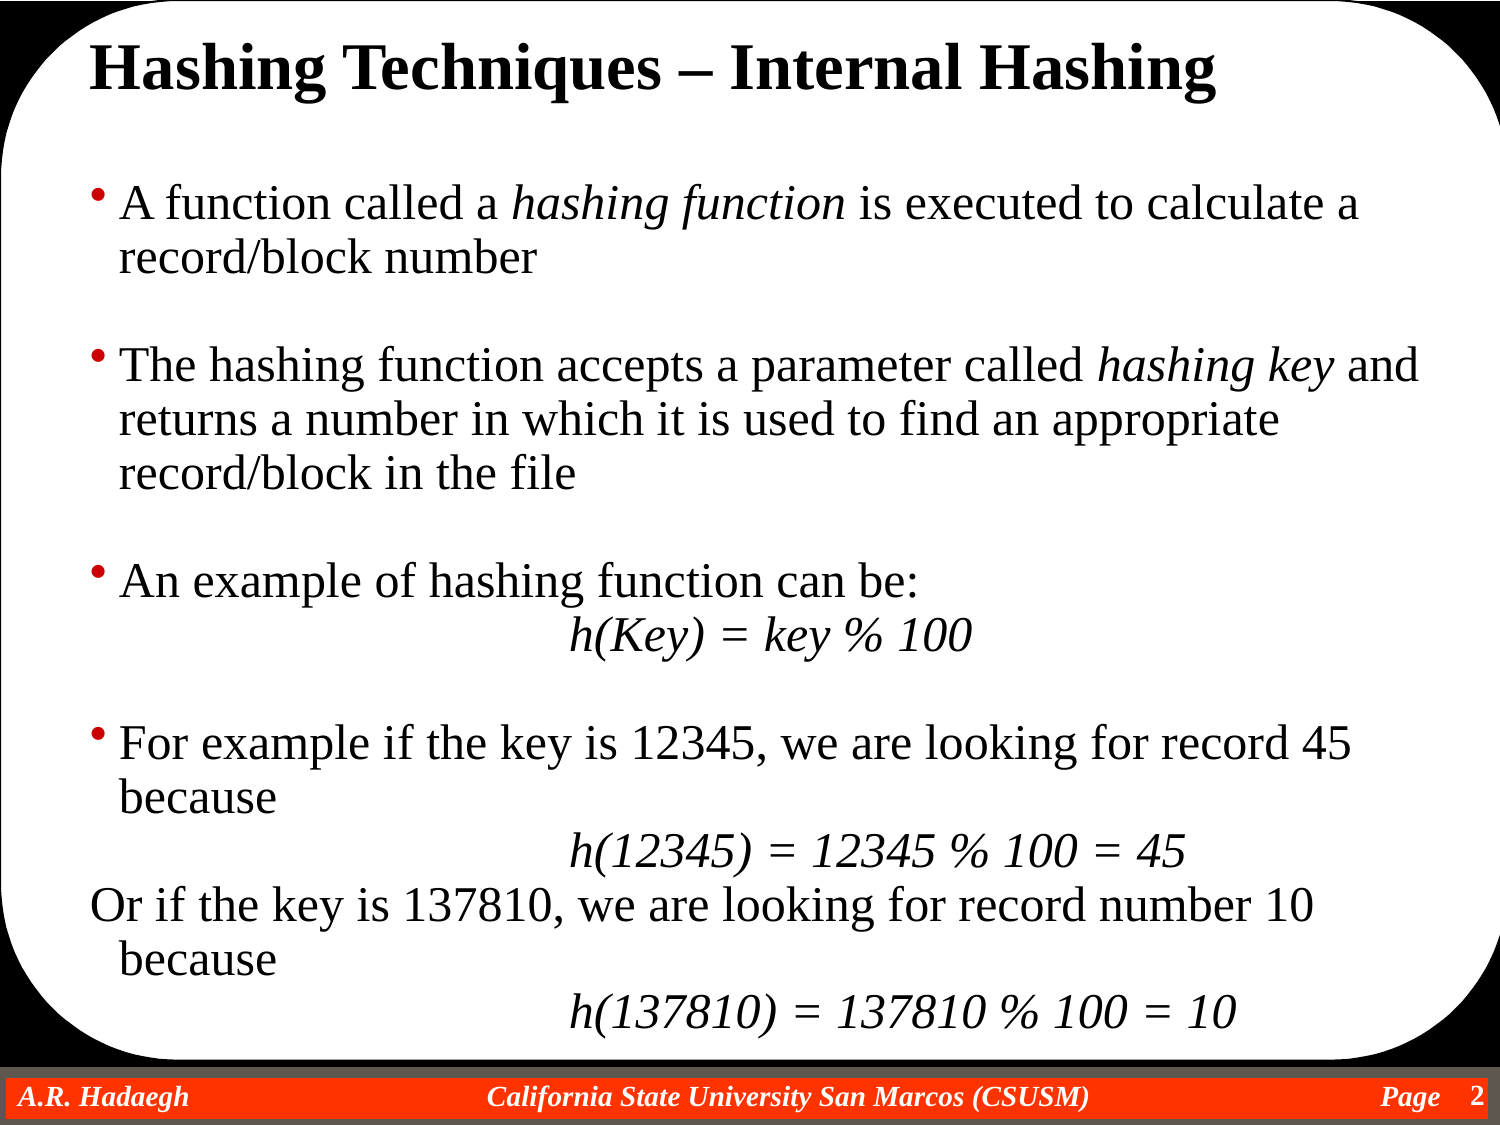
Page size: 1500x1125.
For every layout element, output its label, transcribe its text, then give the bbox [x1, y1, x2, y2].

slide_number 2 [1387, 1068, 1500, 1125]
text_box Hashing Techniques – Internal Hashing A function called a hashing function is executed to calculate a record/block number The hashing function accepts a parameter called hashing key and returns a number in which it is used to find an appropriate record/block in the file An example of hashing function can be: h(Key) = key % 100 For example if the key is 12345, we are looking for record 45 because h(12345) = 12345 % 100 = 45 Or if the key is 137810, we are looking for record number 10 because h(137810) = 137810 % 100 = 10 [74, 24, 1438, 1048]
